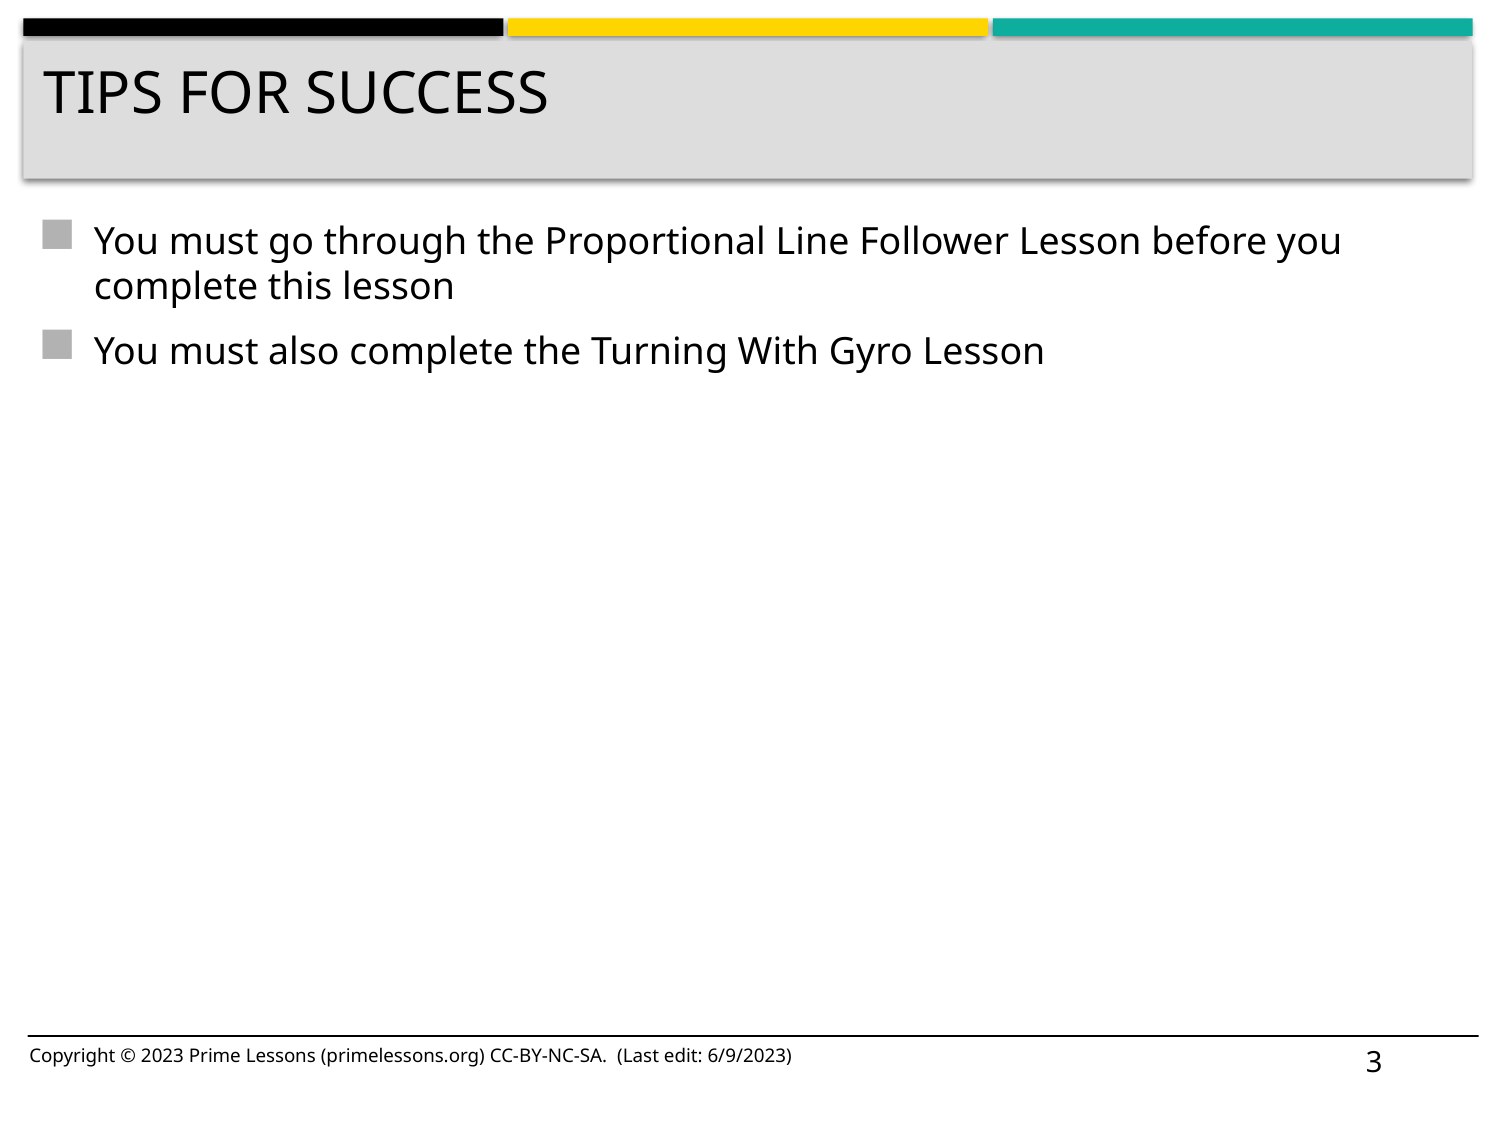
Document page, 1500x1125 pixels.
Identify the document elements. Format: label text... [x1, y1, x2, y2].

slide_number 3 [1351, 1036, 1478, 1097]
list You must go through the Proportional Line Follower Lesson before you complete this lesson You must also complete the Turning With Gyro Lesson [28, 209, 1411, 916]
title Tips For Success [28, 48, 1464, 172]
footer Copyright © 2023 Prime Lessons (primelessons.org) CC-BY-NC-SA. (Last edit: 6/9/2023) [14, 1036, 814, 1097]
